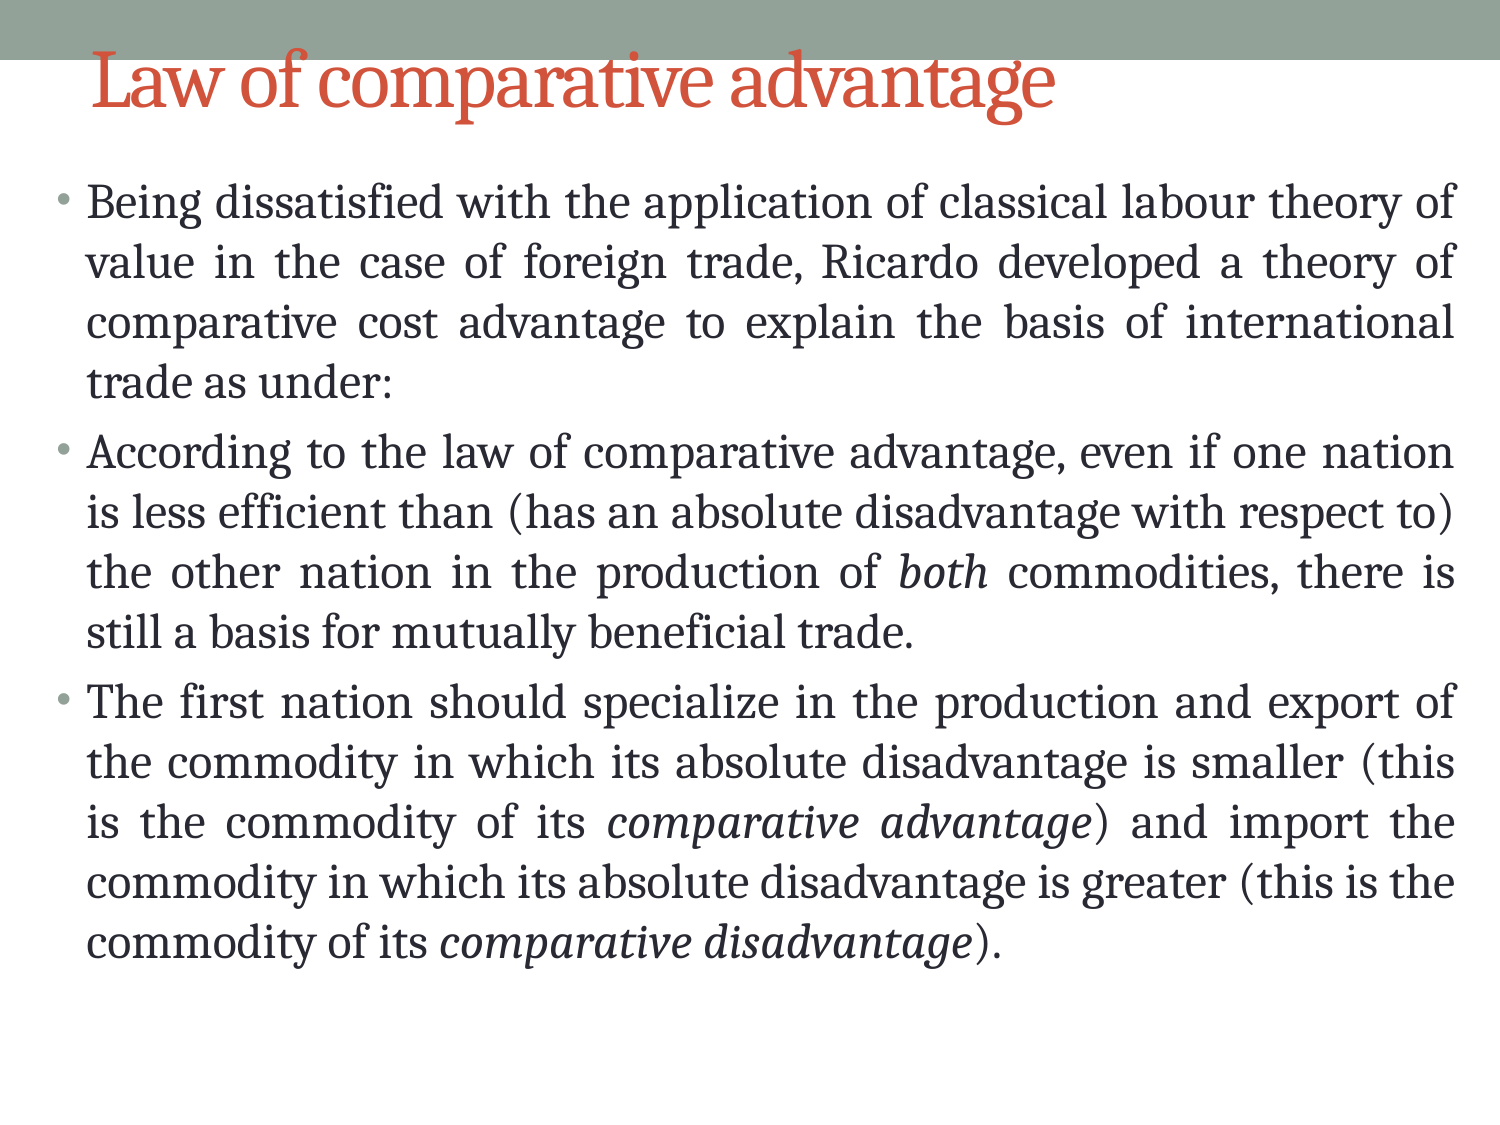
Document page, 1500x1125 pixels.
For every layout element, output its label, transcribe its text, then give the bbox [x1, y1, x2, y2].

list Being dissatisfied with the application of classical labour theory of value in the case of foreign trade, Ricardo developed a theory of comparative cost advantage to explain the basis of international trade as under: According to the law of comparative advantage, even if one nation is less efficient than (has an absolute disadvantage with respect to) the other nation in the production of both commodities, there is still a basis for mutually beneficial trade. The first nation should specialize in the production and export of the commodity in which its absolute disadvantage is smaller (this is the commodity of its comparative advantage) and import the commodity in which its absolute disadvantage is greater (this is the commodity of its comparative disadvantage). [41, 160, 1471, 1094]
title Law of comparative advantage [75, 0, 1425, 149]
